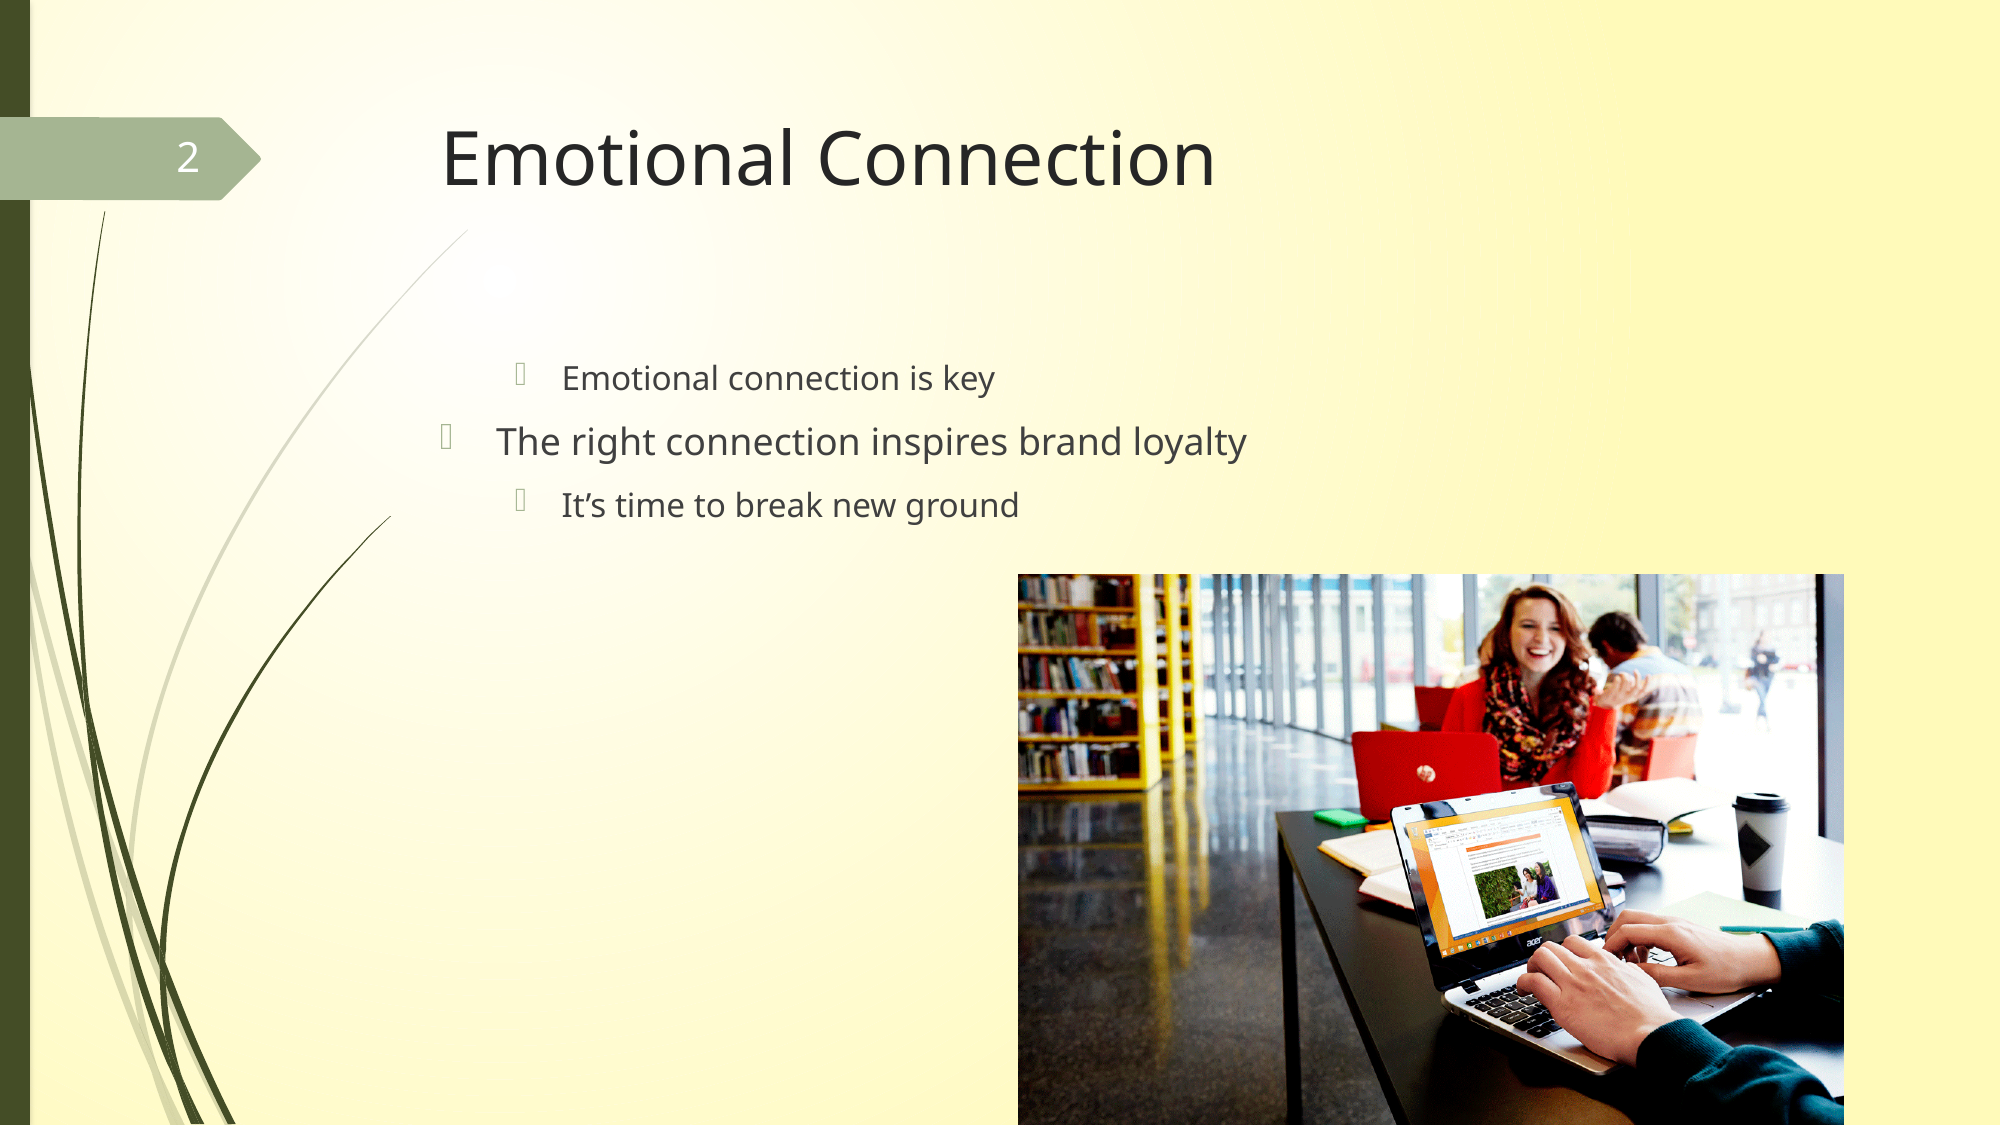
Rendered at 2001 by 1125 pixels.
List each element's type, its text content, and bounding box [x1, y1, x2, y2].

list Emotional connection is key The right connection inspires brand loyalty It’s time to break new ground [424, 350, 1888, 970]
title Emotional Connection [425, 102, 1888, 313]
picture [1018, 574, 1844, 1125]
slide_number 2 [87, 129, 216, 190]
picture [1814, 1098, 1844, 1110]
